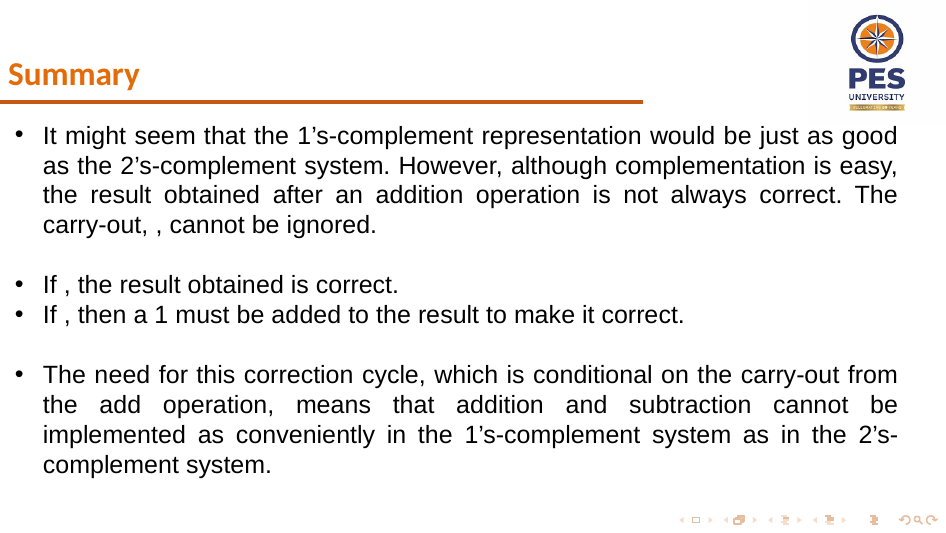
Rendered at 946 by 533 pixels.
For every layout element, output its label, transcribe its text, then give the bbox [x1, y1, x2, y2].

picture [808, 0, 946, 126]
title Summary [5, 50, 901, 141]
